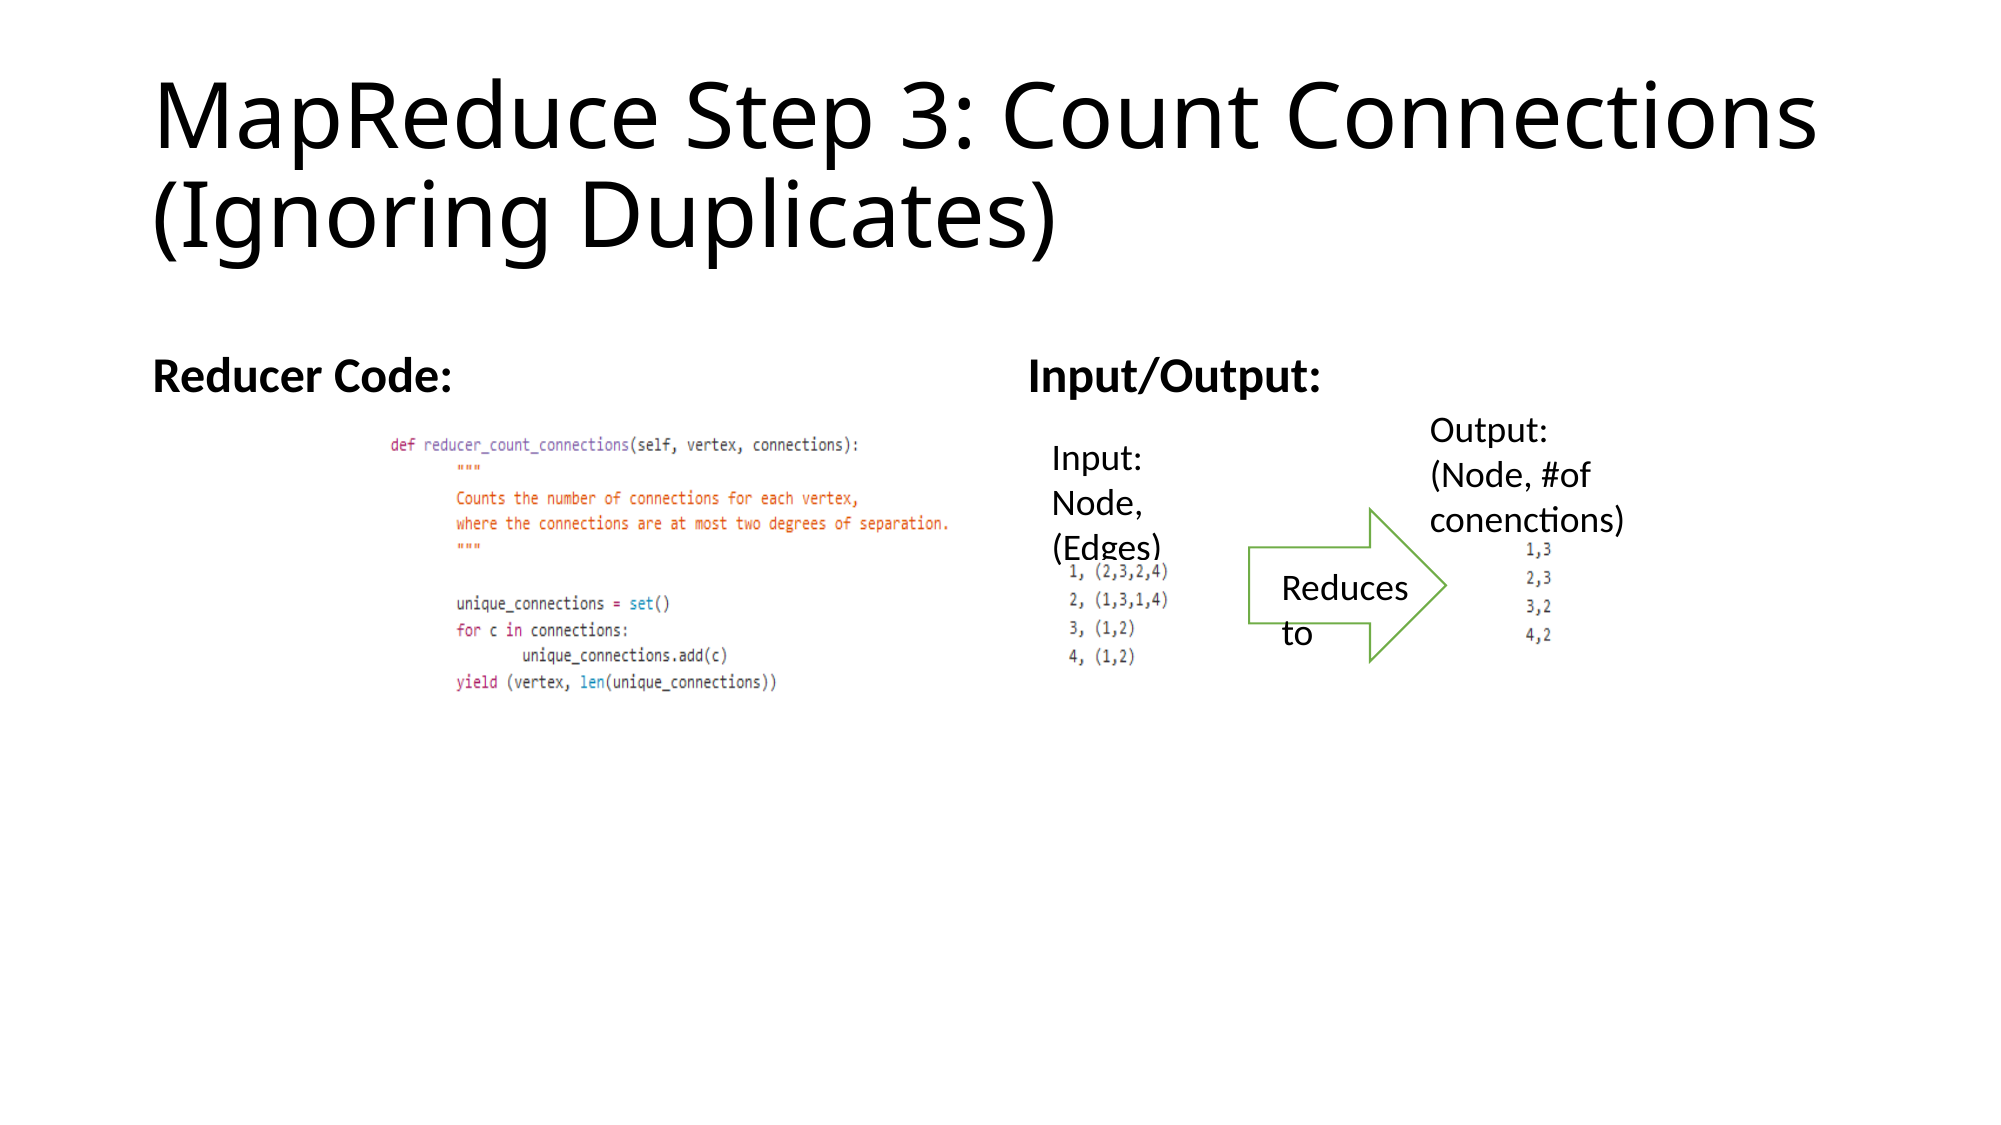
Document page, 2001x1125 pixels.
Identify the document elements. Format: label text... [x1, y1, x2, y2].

title MapReduce Step 3: Count Connections (Ignoring Duplicates) [137, 59, 1863, 278]
list Input/Output: [1012, 275, 1863, 411]
text_box [1429, 566, 1448, 604]
picture [1525, 535, 1555, 649]
text_box [1248, 506, 1418, 625]
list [385, 429, 956, 704]
text_box Reduces to [1266, 555, 1429, 660]
picture [1067, 560, 1170, 672]
list Reducer Code: [137, 275, 984, 411]
text_box Output: (Node, #of conenctions) [1414, 397, 1762, 548]
text_box Input: Node, (Edges) [1036, 425, 1259, 576]
